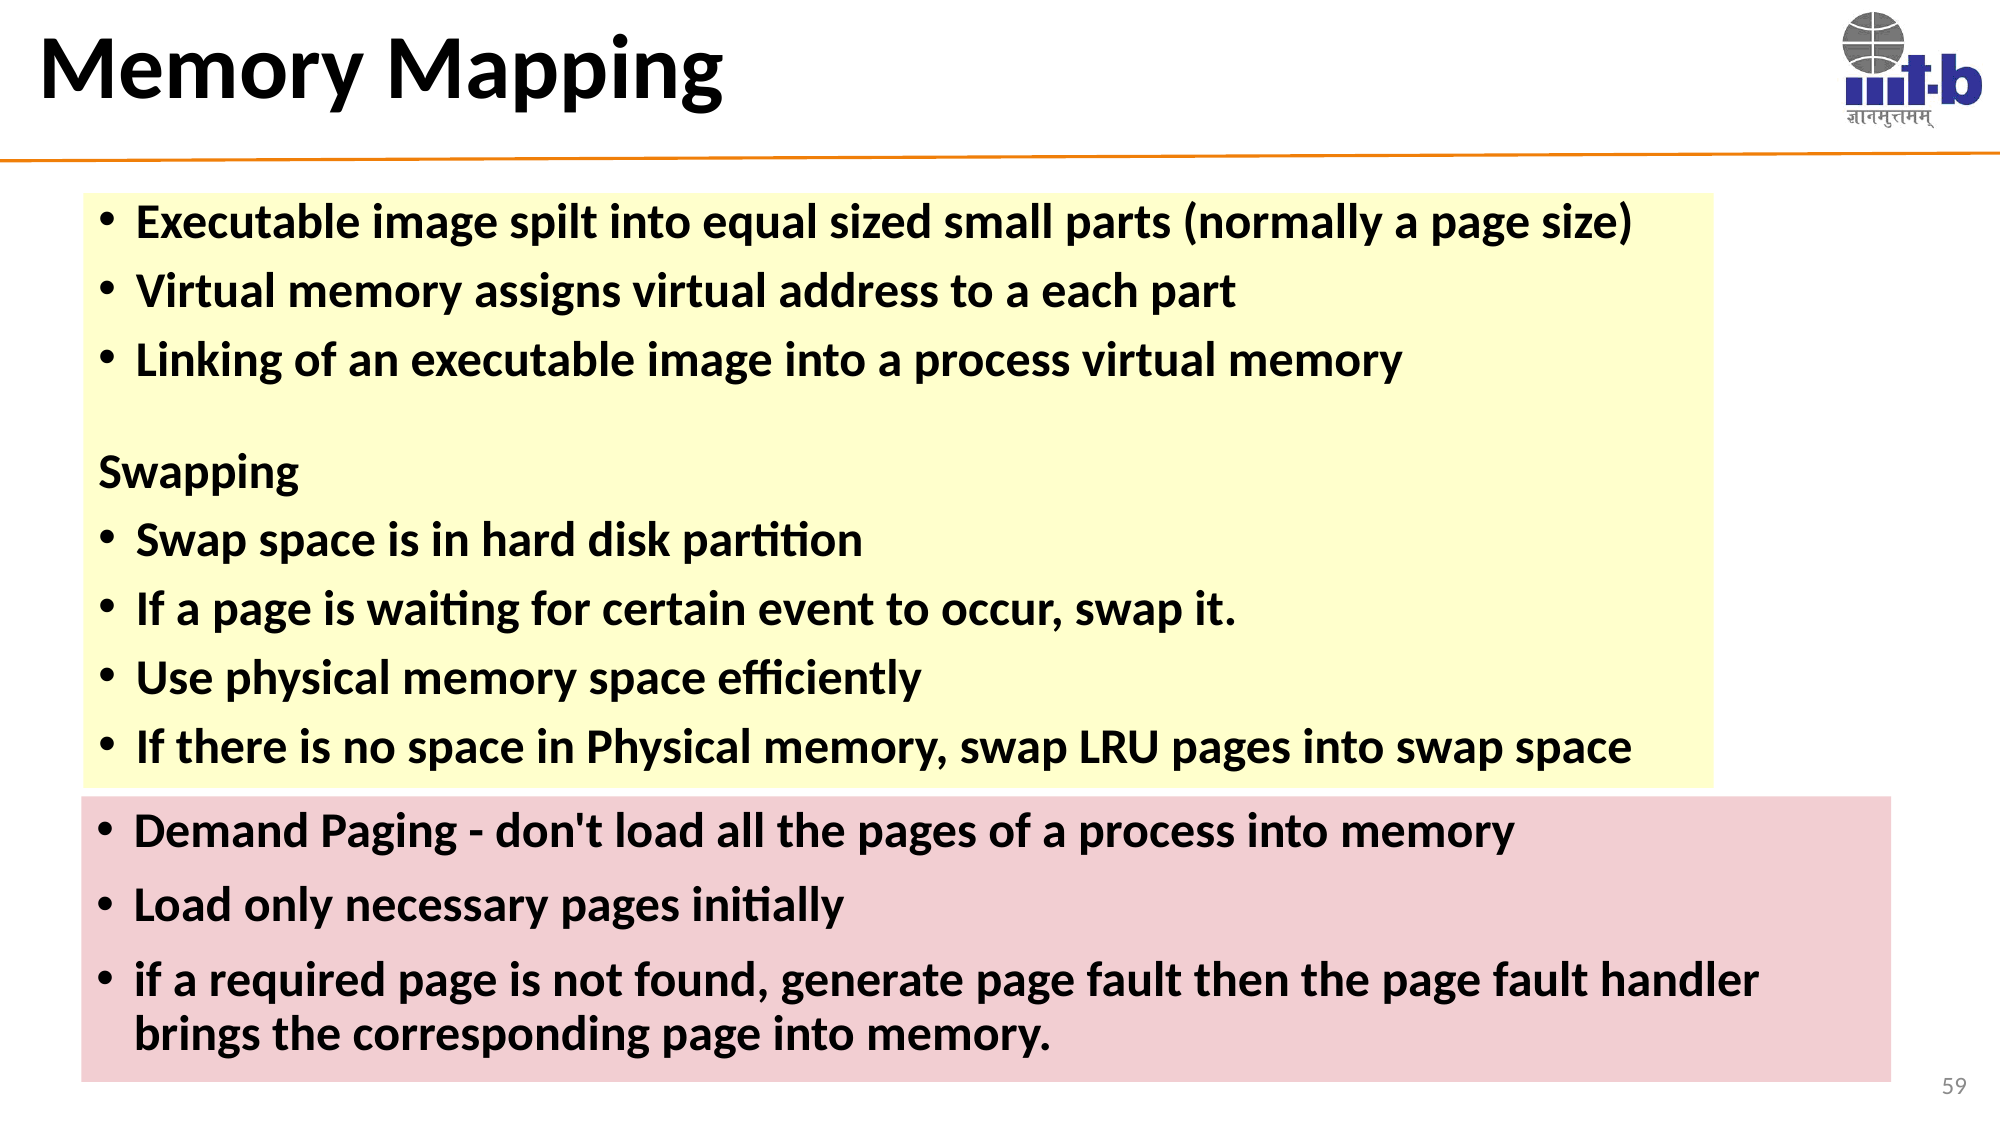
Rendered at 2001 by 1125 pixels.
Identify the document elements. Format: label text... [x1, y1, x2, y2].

title Memory Mapping [23, 7, 1957, 132]
text_box Demand Paging - don't load all the pages of a process into memory Load only necessary pages initially if a required page is not found, generate page fault then the page fault handler brings the corresponding page into memory. [81, 796, 1892, 1082]
slide_number 59 [1532, 1054, 1983, 1115]
text_box Executable image spilt into equal sized small parts (normally a page size) Virtual memory assigns virtual address to a each part Linking of an executable image into a process virtual memory Swapping Swap space is in hard disk partition If a page is waiting for certain event to occur, swap it. Use physical memory space efficiently If there is no space in Physical memory, swap LRU pages into swap space [83, 193, 1714, 788]
picture [1957, 8, 1983, 130]
